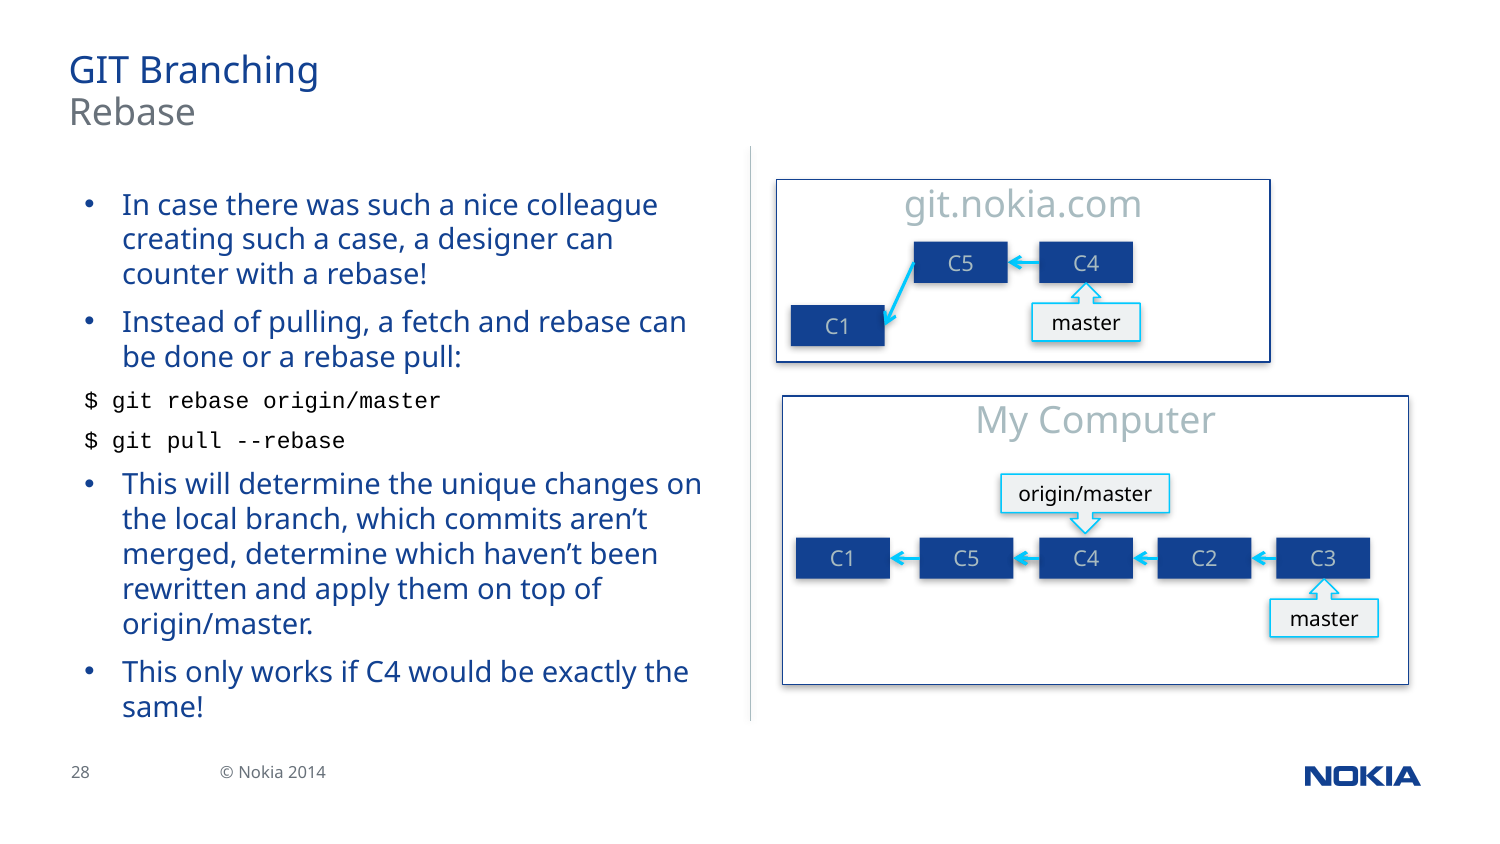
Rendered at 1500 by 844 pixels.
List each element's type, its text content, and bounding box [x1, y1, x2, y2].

text_box master [1031, 282, 1141, 342]
text_box C5 [919, 537, 1014, 579]
text_box origin/master [1000, 473, 1171, 535]
picture [1305, 766, 1421, 786]
text_box C1 [795, 537, 891, 579]
text_box C3 [1276, 537, 1371, 579]
title GIT Branching [68, 45, 1419, 87]
text_box C5 [913, 241, 1008, 284]
text_box C4 [1038, 537, 1134, 579]
text_box In case there was such a nice colleague creating such a case, a designer can counter with a rebase! Instead of pulling, a fetch and rebase can be done or a rebase pull: $ git rebase origin/master $ git pull --rebase This will determine the unique changes on the local branch, which commits aren’t merged, determine which haven’t been rewritten and apply them on top of origin/master. This only works if C4 would be exactly the same! [69, 178, 731, 721]
text_box My Computer [782, 395, 1409, 685]
text_box C1 [790, 304, 885, 347]
text_box C2 [1157, 537, 1252, 579]
text_box git.nokia.com [776, 179, 1271, 363]
list Rebase [68, 87, 1419, 138]
text_box C4 [1038, 241, 1134, 284]
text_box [884, 262, 915, 326]
text_box master [1269, 578, 1379, 638]
